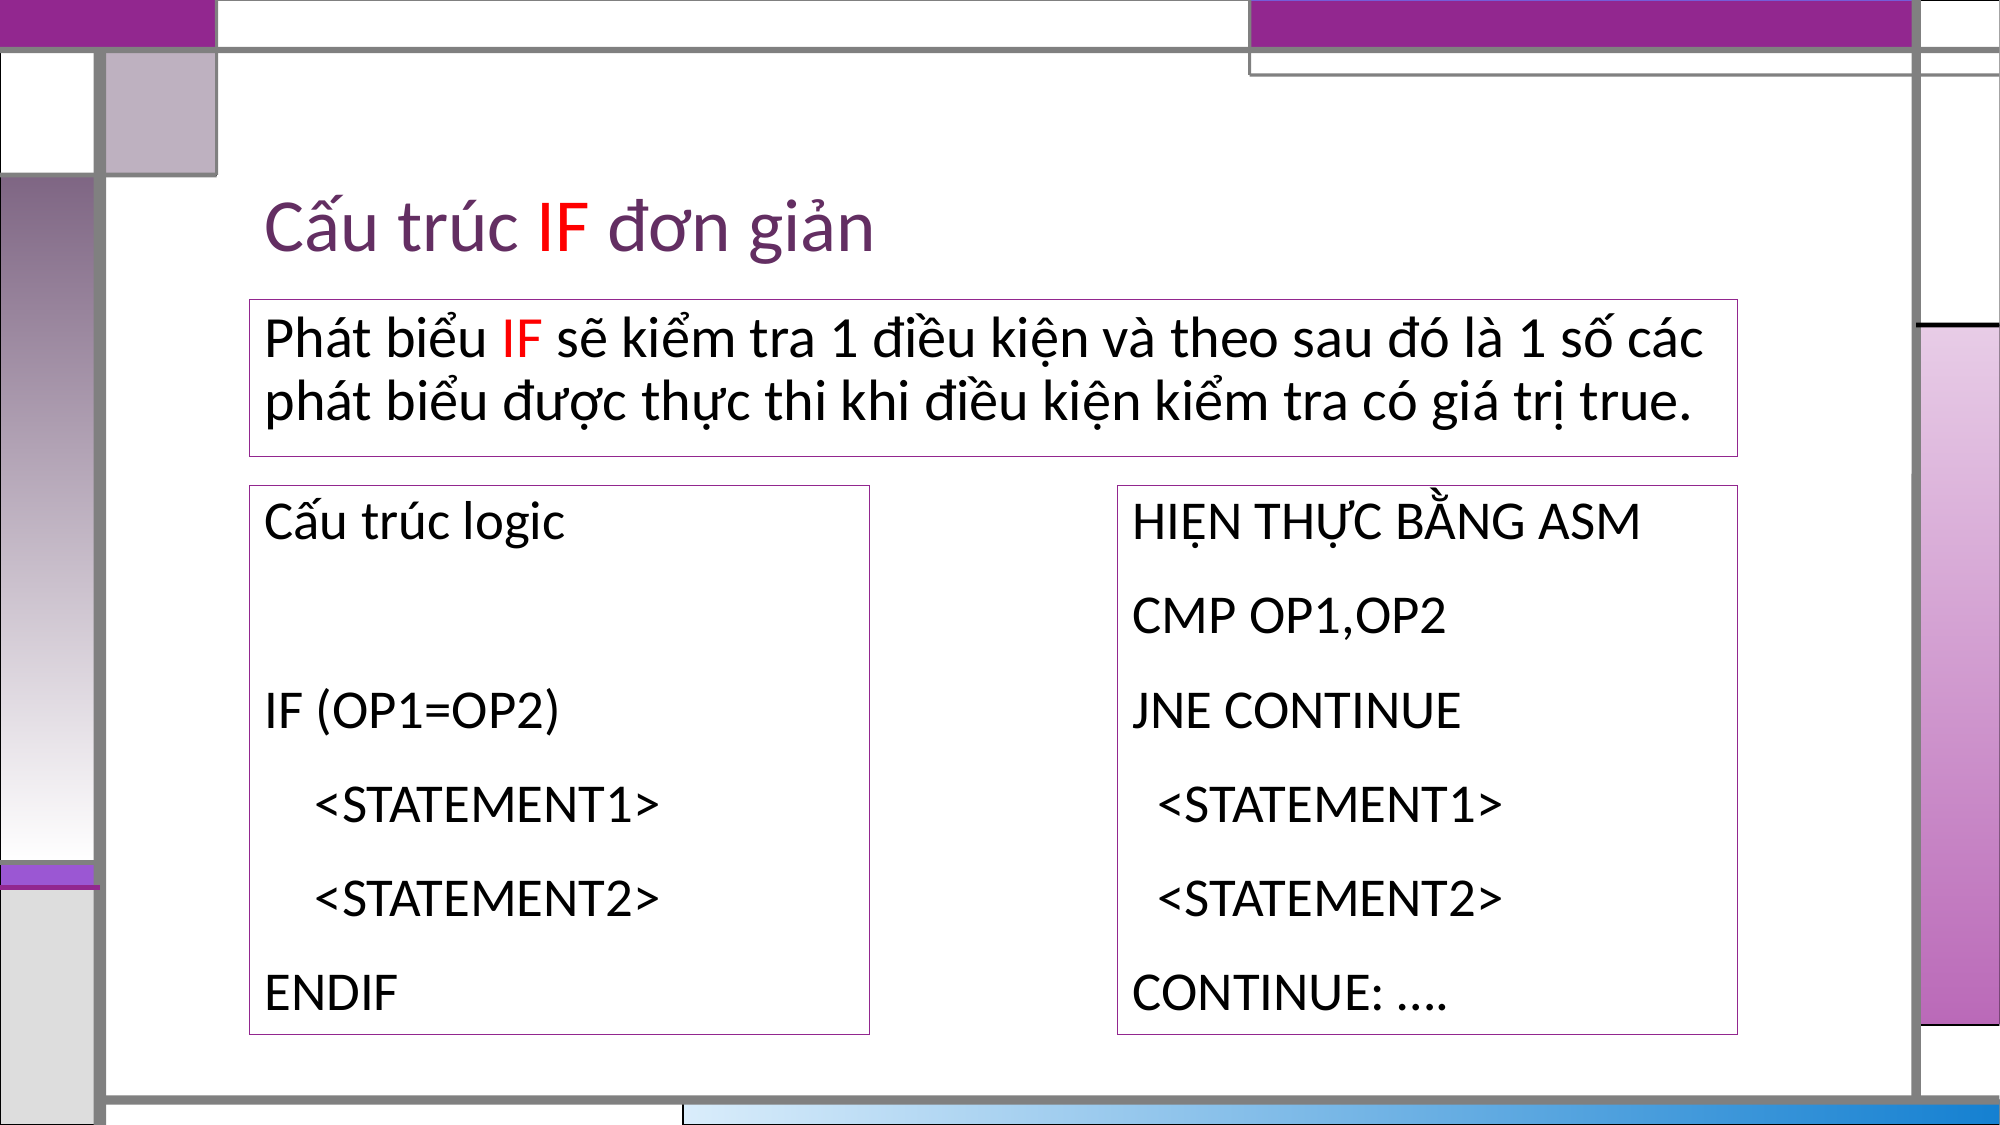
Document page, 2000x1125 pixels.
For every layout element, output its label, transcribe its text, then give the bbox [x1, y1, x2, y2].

title Cấu trúc IF đơn giản [249, 87, 1825, 275]
list Phát biểu IF sẽ kiểm tra 1 điều kiện và theo sau đó là 1 số các phát biểu được thực thi khi điều kiện kiểm tra có giá trị true. [249, 299, 1738, 457]
text_box Cấu trúc logic IF (OP1=OP2) <STATEMENT1> <STATEMENT2> ENDIF [249, 485, 870, 1035]
text_box HIỆN THỰC BẰNG ASM CMP OP1,OP2 JNE CONTINUE <STATEMENT1> <STATEMENT2> CONTINUE: …. [1117, 485, 1738, 1035]
